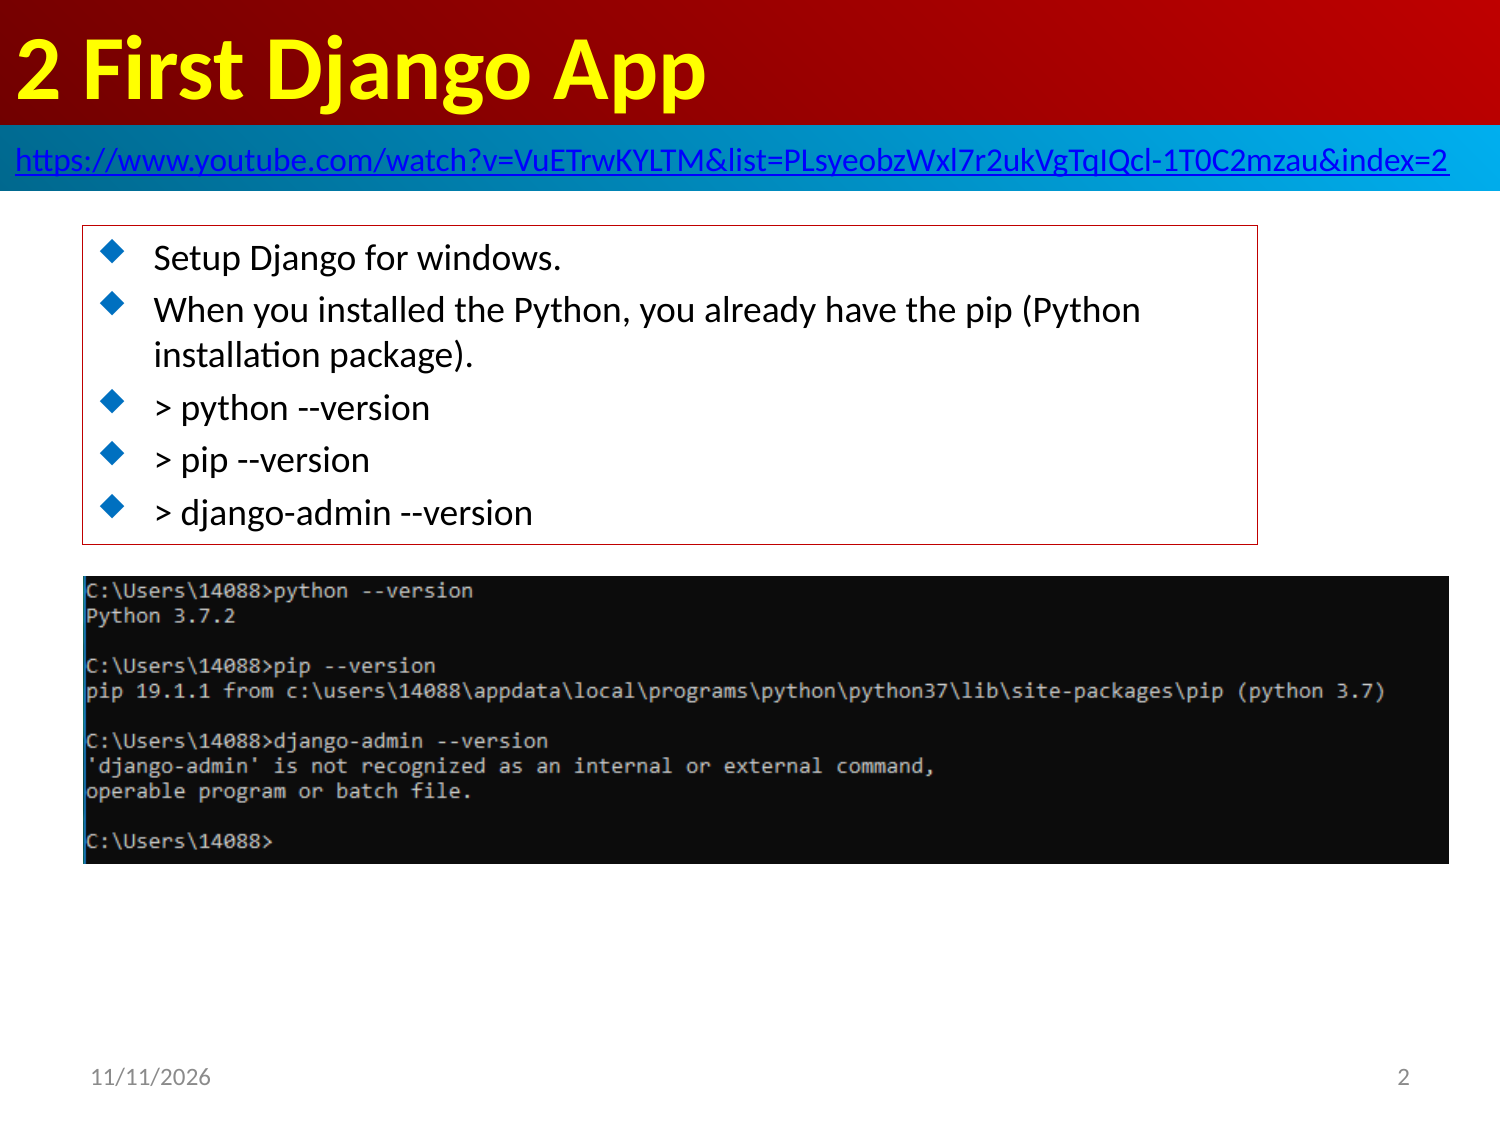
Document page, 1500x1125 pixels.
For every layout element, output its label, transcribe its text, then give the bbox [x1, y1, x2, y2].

slide_number 2 [1074, 1042, 1425, 1109]
picture [83, 575, 1450, 864]
subtitle Setup Django for windows. When you installed the Python, you already have the pip (Python installation package). > python --version > pip --version > django-admin --version [82, 225, 1258, 545]
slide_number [75, 1042, 425, 1109]
title 2 First Django App [0, 0, 1500, 125]
text_box https://www.youtube.com/watch?v=VuETrwKYLTM&list=PLsyeobzWxl7r2ukVgTqIQcl-1T0C2mzau&index=2 [0, 125, 1500, 191]
